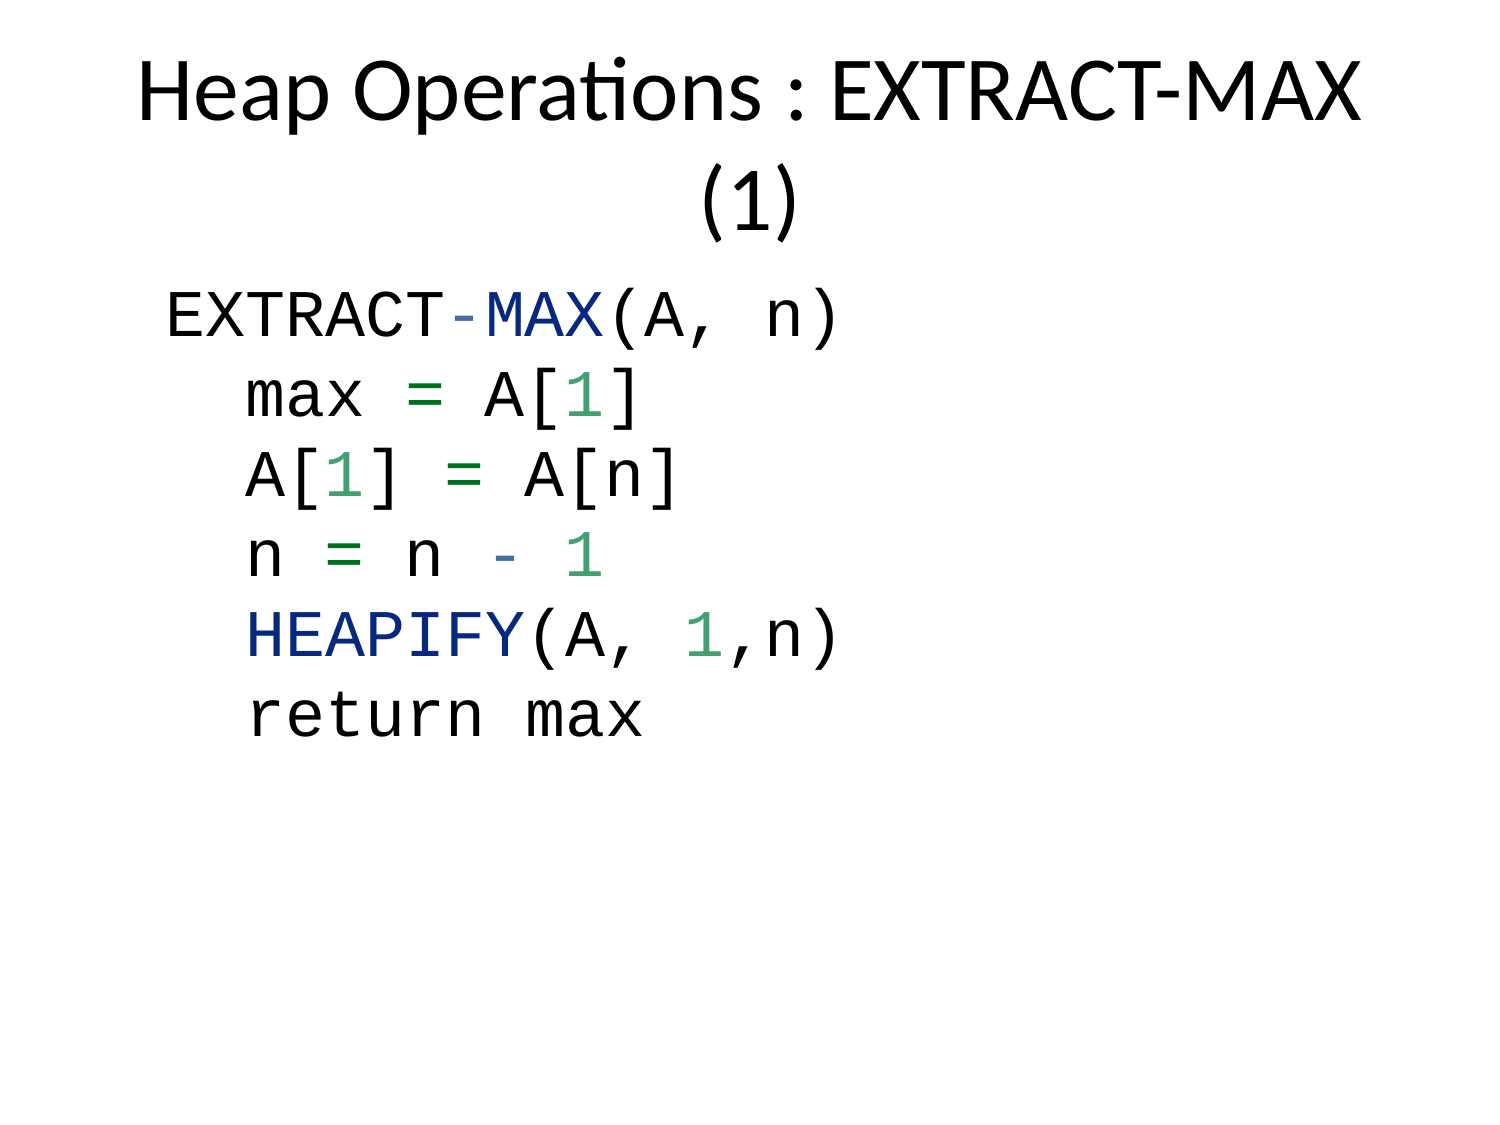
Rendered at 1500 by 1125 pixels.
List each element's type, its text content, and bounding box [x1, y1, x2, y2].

list EXTRACT-MAX(A, n) max = A[1] A[1] = A[n] n = n - 1 HEAPIFY(A, 1,n) return max [75, 262, 1425, 1005]
title Heap Operations : EXTRACT-MAX (1) [75, 45, 1425, 233]
